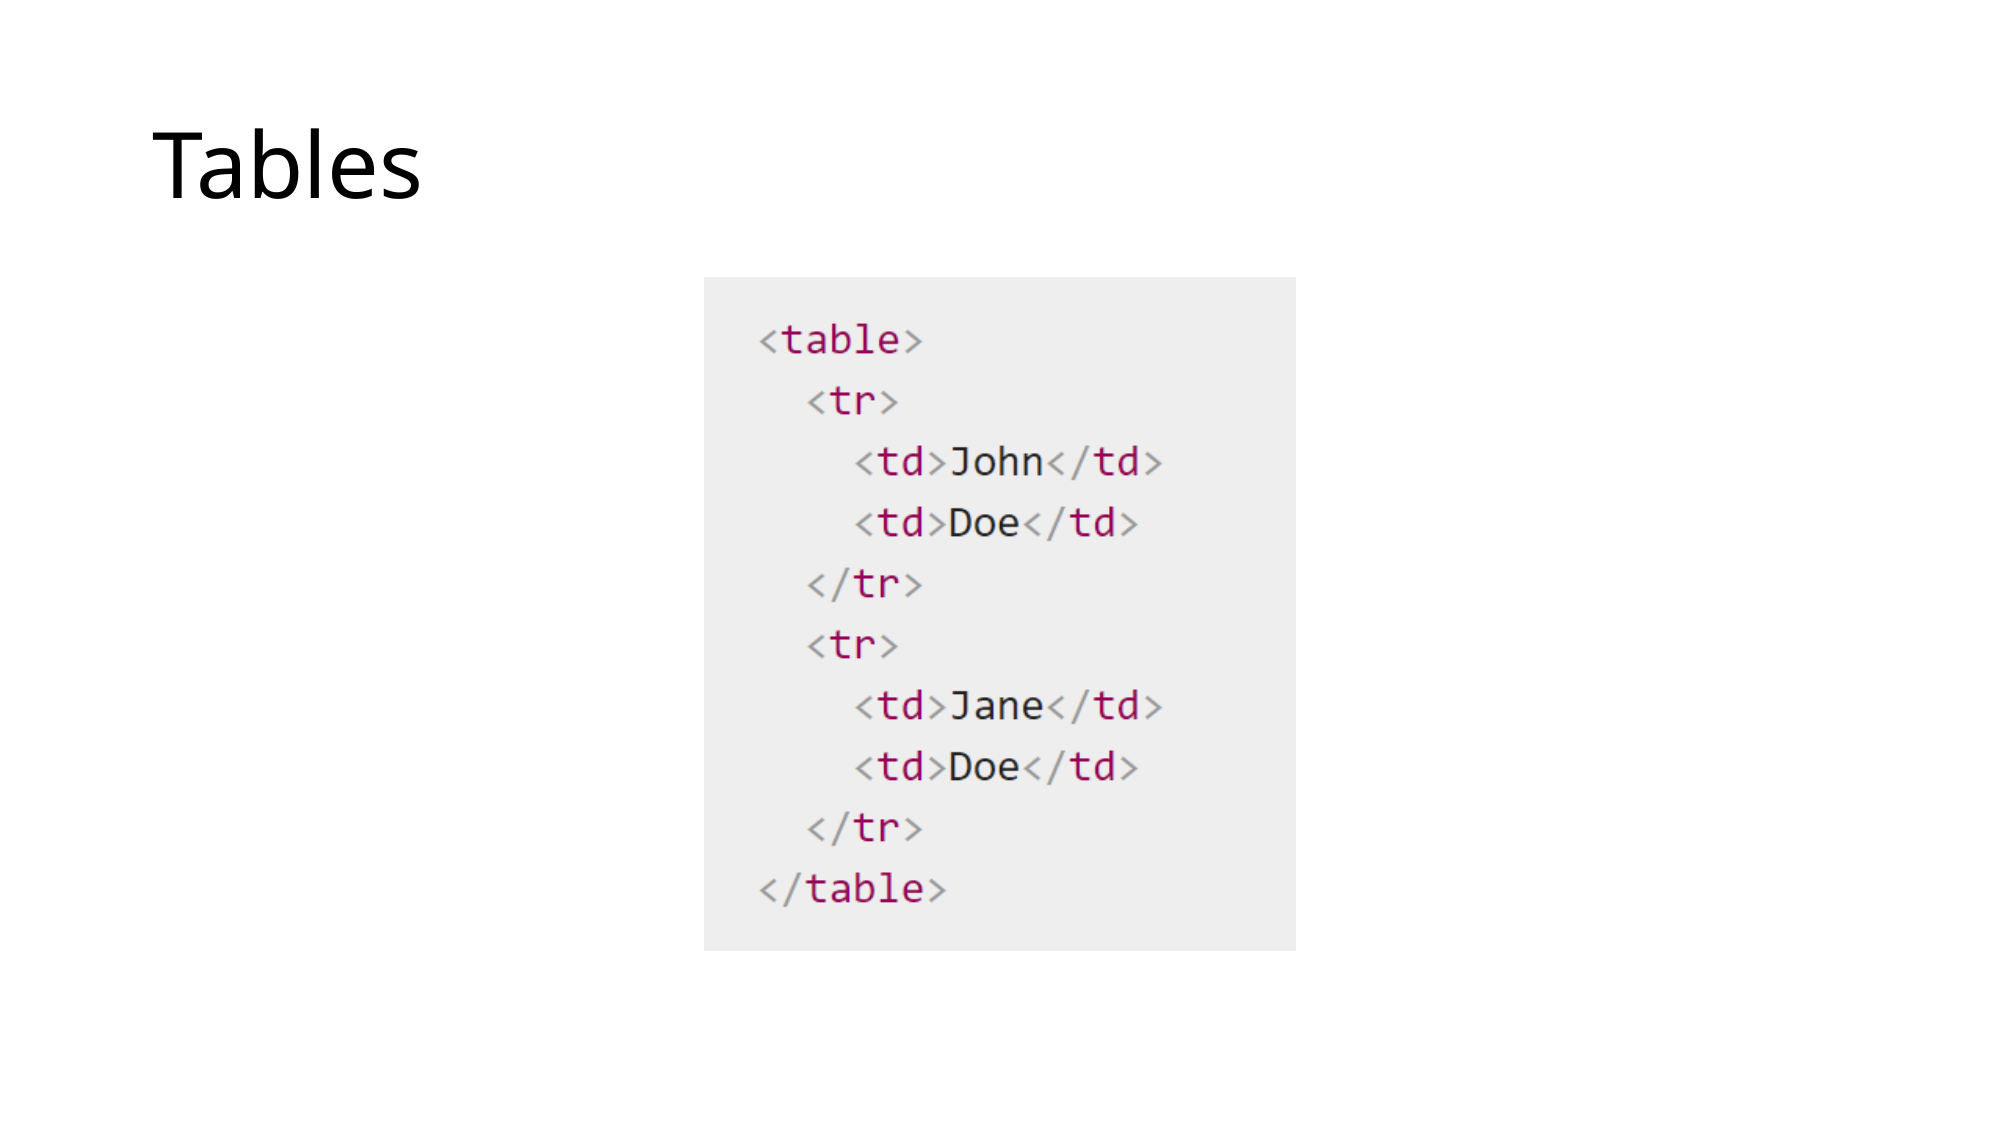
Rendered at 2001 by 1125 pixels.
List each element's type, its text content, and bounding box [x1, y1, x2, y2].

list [704, 277, 1296, 951]
title Tables [137, 59, 1863, 278]
